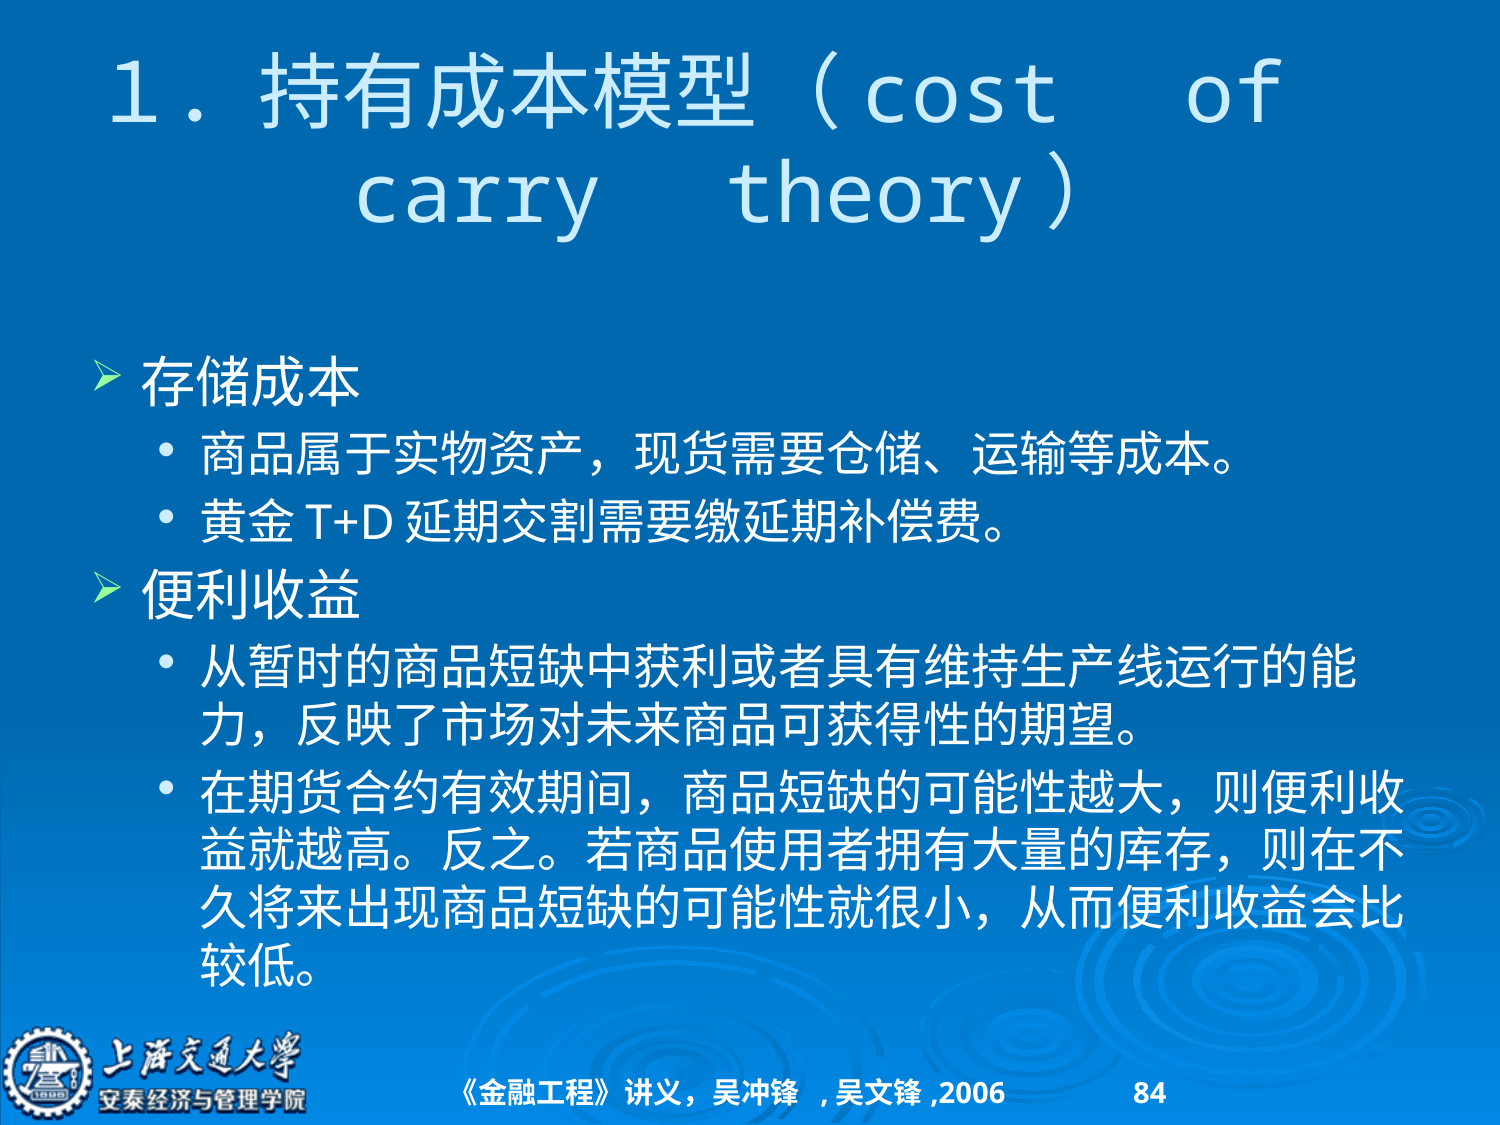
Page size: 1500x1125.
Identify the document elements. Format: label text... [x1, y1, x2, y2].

picture [0, 1017, 313, 1125]
title １．持有成本模型（cost of carry theory） [75, 45, 1425, 233]
